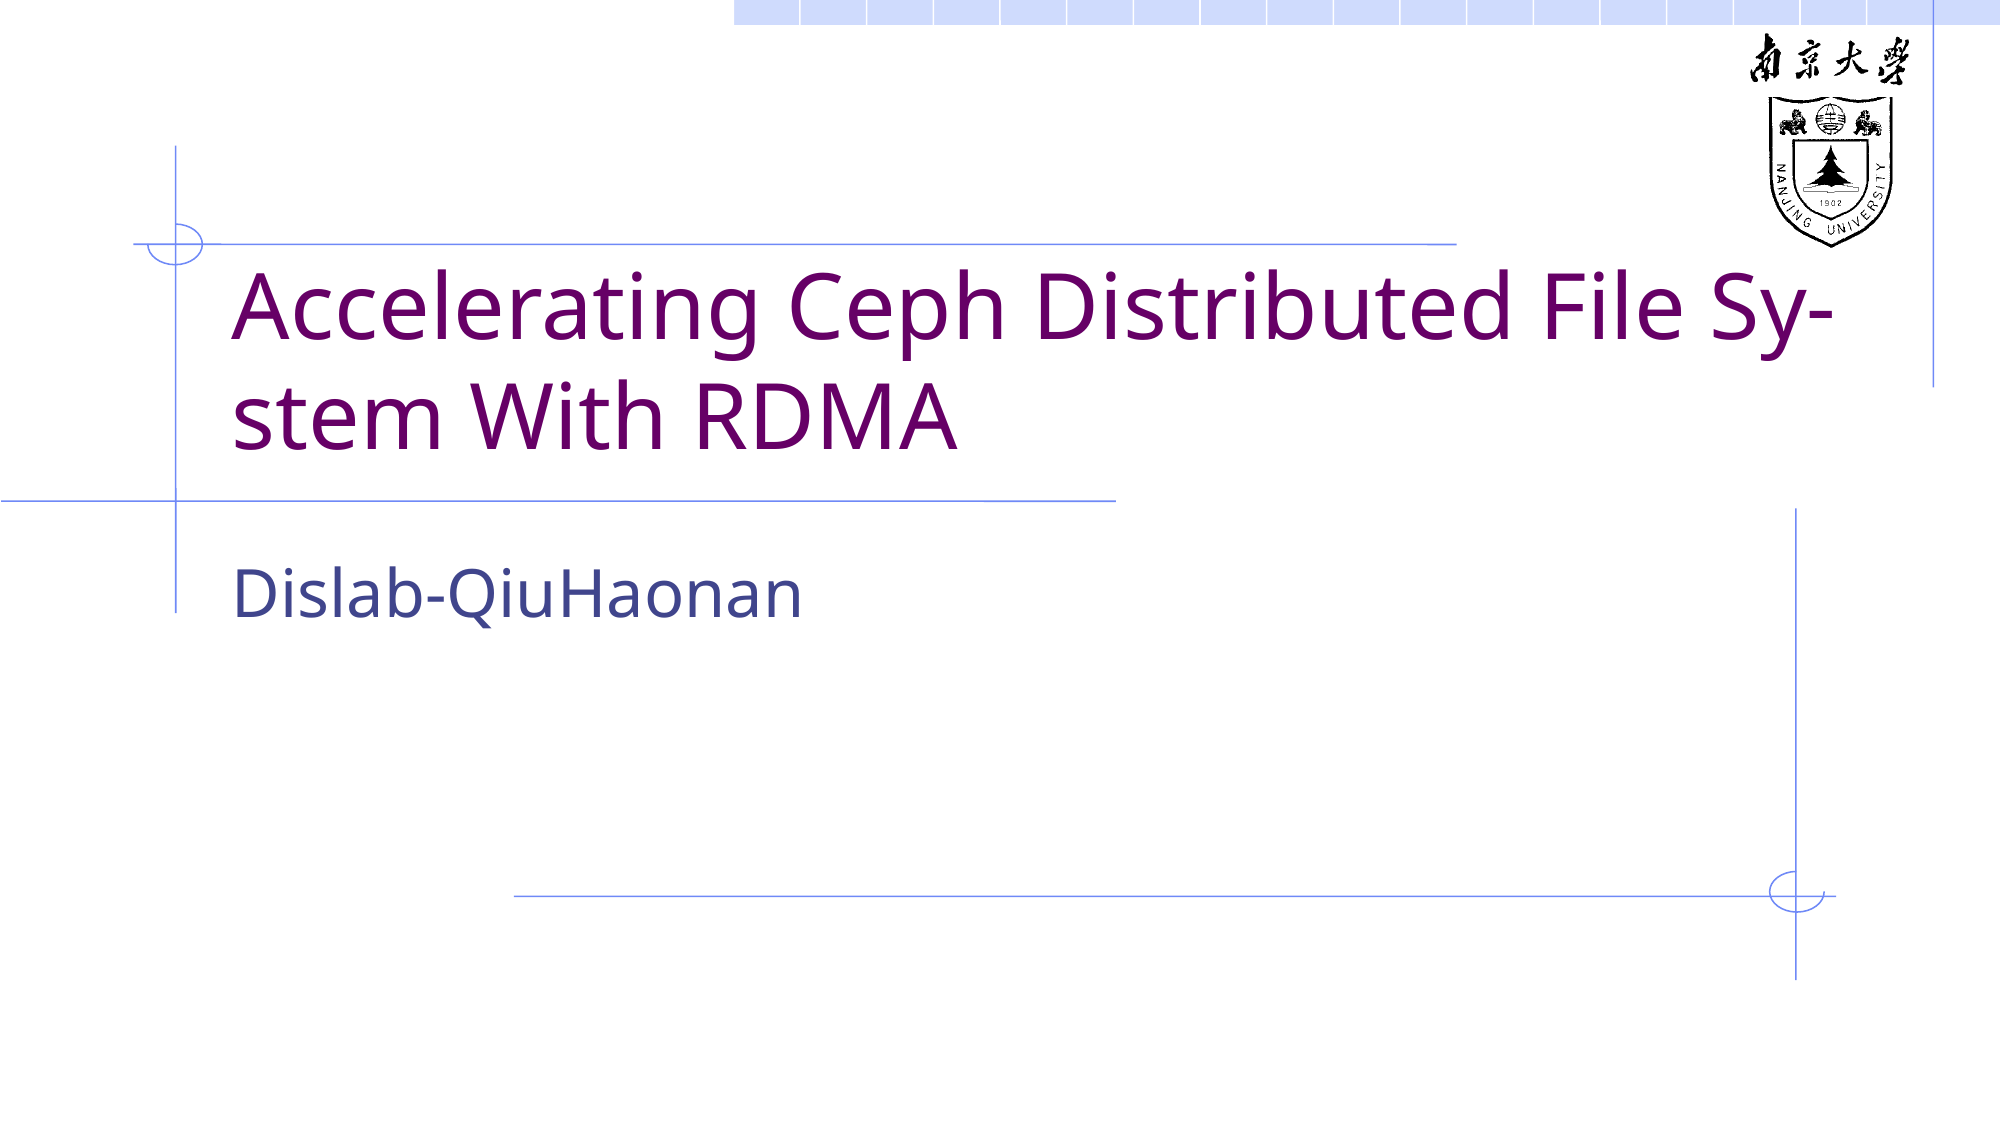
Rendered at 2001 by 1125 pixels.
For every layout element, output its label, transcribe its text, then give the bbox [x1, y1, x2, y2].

title Accelerating Ceph Distributed File Sy-stem With RDMA [216, 287, 1917, 475]
subtitle Dislab-QiuHaonan [216, 542, 1617, 831]
picture [1744, 25, 1920, 251]
